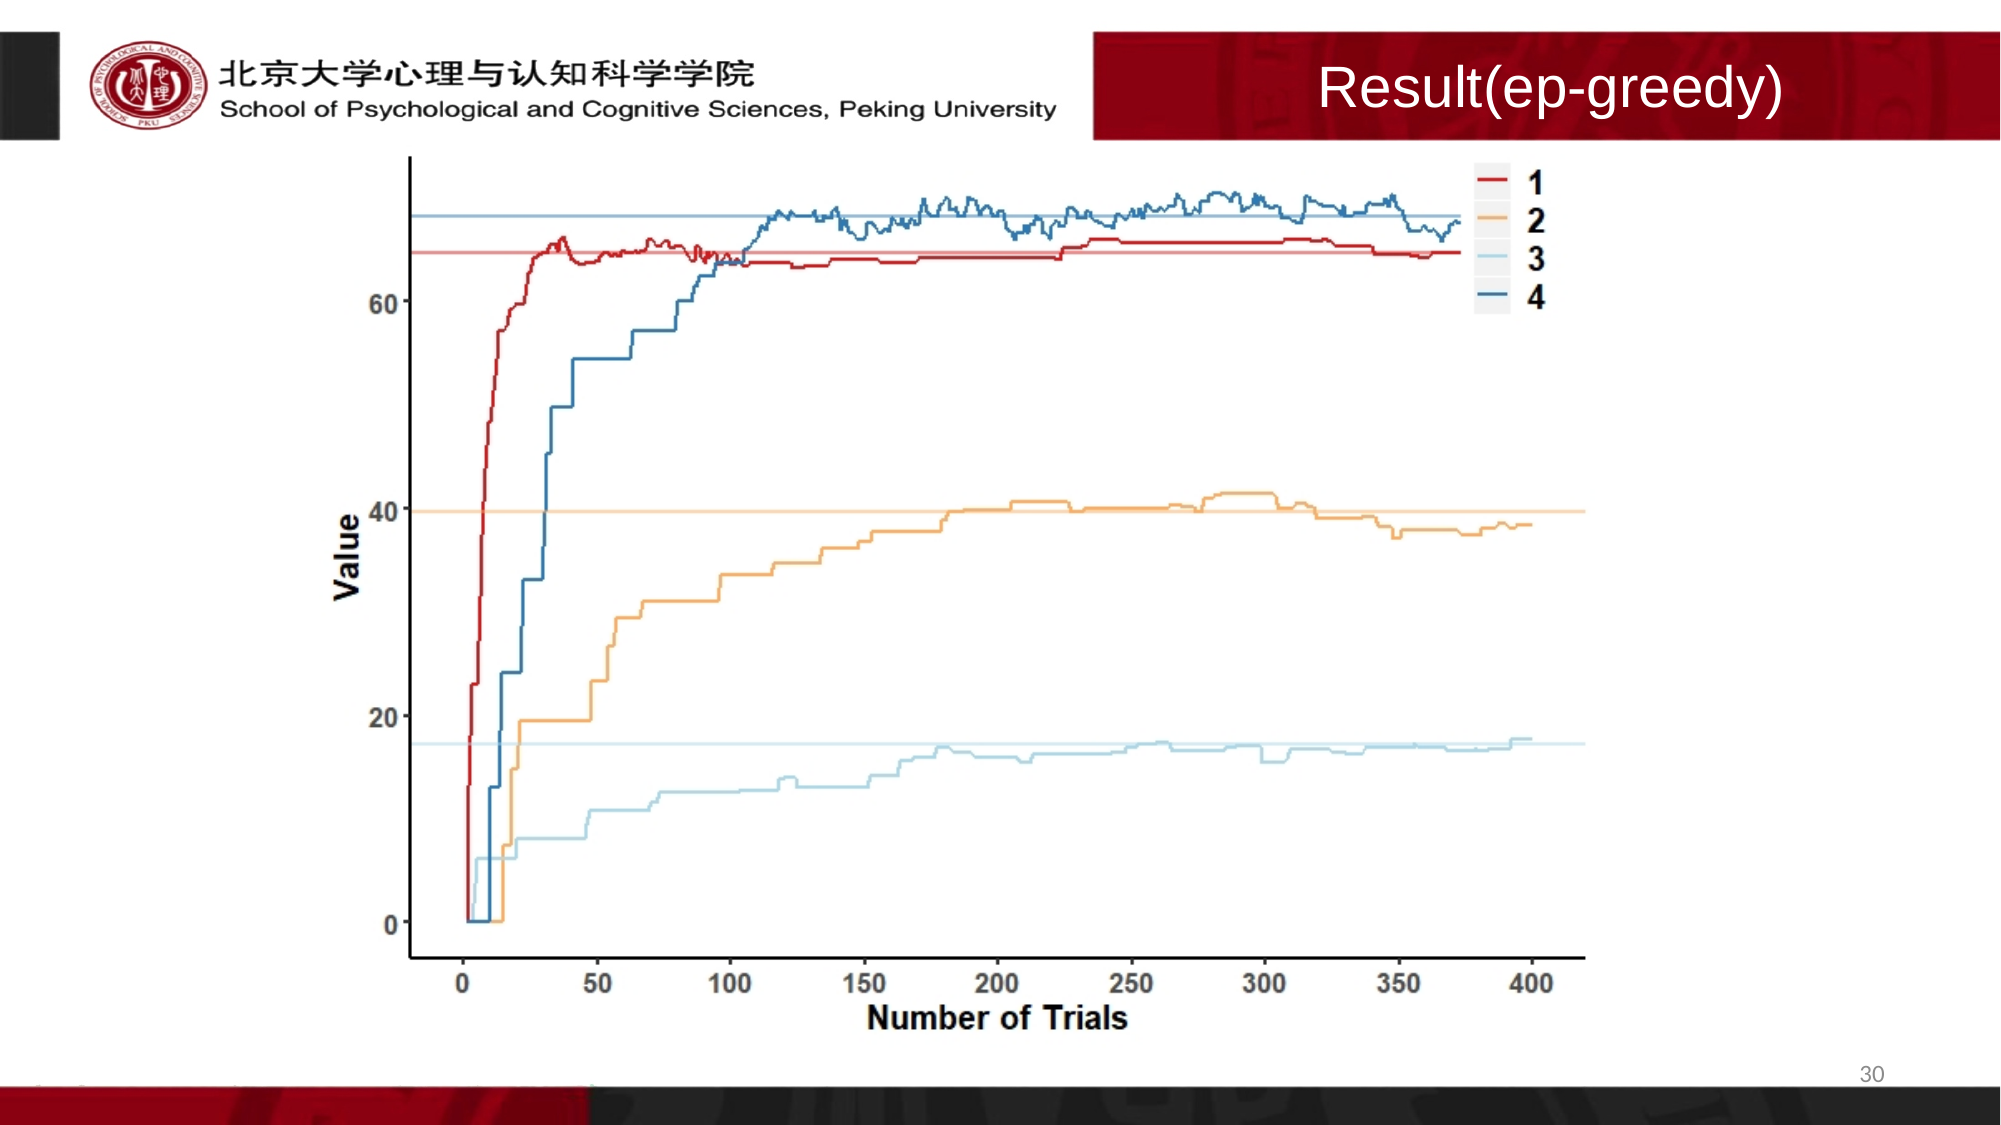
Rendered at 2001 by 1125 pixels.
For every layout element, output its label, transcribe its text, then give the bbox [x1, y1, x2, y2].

title Result(ep-greedy) [1133, 23, 1970, 146]
picture [0, 0, 2001, 1125]
slide_number 30 [1433, 1042, 1900, 1103]
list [319, 144, 1599, 1048]
